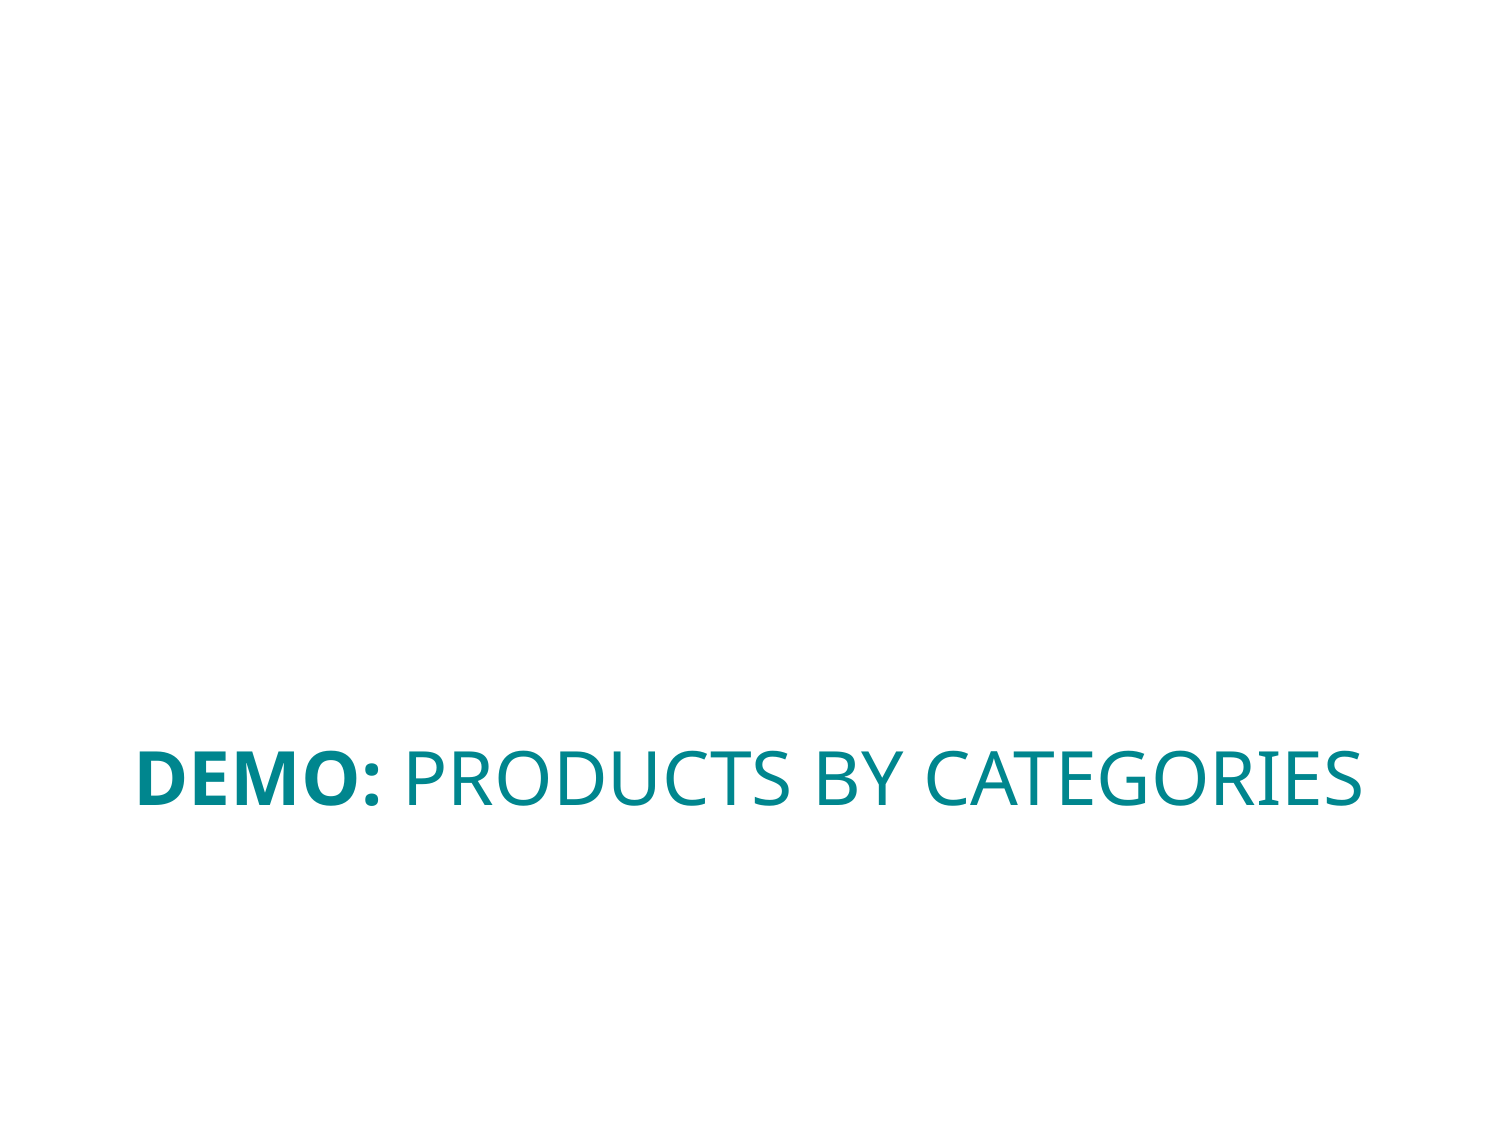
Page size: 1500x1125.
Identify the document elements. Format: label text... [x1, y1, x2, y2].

title DEMO: Products by categories [118, 722, 1394, 947]
